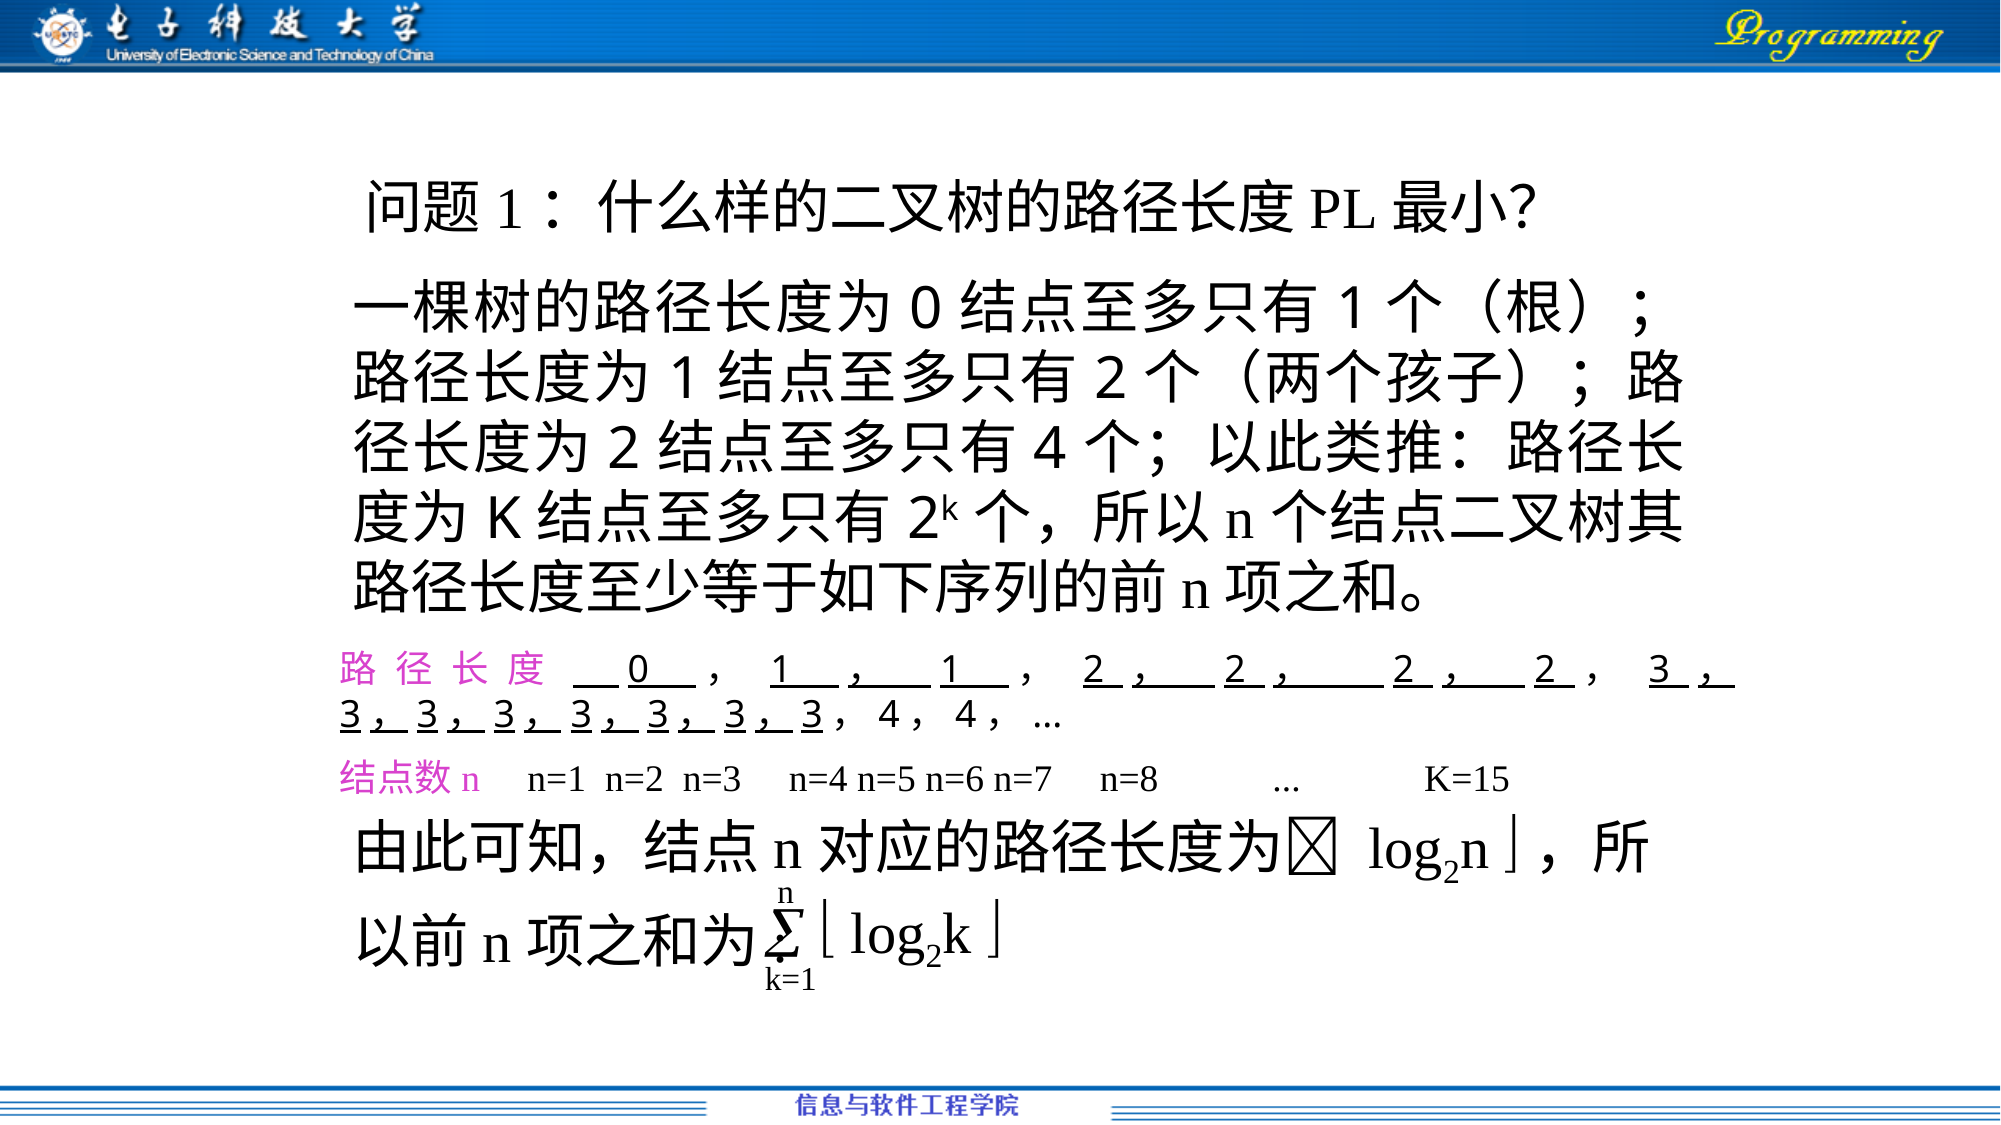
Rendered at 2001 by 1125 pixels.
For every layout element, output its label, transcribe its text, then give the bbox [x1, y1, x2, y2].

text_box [749, 862, 1076, 1006]
text_box 路径长度 0 ，1 ， 1 ，2， 2， 2， 2，3， 3，3，3，3，3，3，3，4，4，... 结点数n n=1 n=2 n=3 n=4 n=5 n=6 n=7 n=8 ... K=15 [324, 637, 1750, 806]
text_box 问题1：什么样的二叉树的路径长度PL最小？ [349, 162, 1700, 248]
picture [0, 0, 2001, 1125]
text_box 由此可知，结点n对应的路径长度为 log2n ，所以前n项之和为: [337, 787, 1700, 982]
text_box 一棵树的路径长度为0结点至多只有1个（根）；路径长度为1结点至多只有2个（两个孩子）；路径长度为2结点至多只有4个；以此类推：路径长度为K结点至多只有2k个，所以n个结点二叉树其路径长度至少等于如下序列的前n项之和。 [337, 262, 1700, 628]
